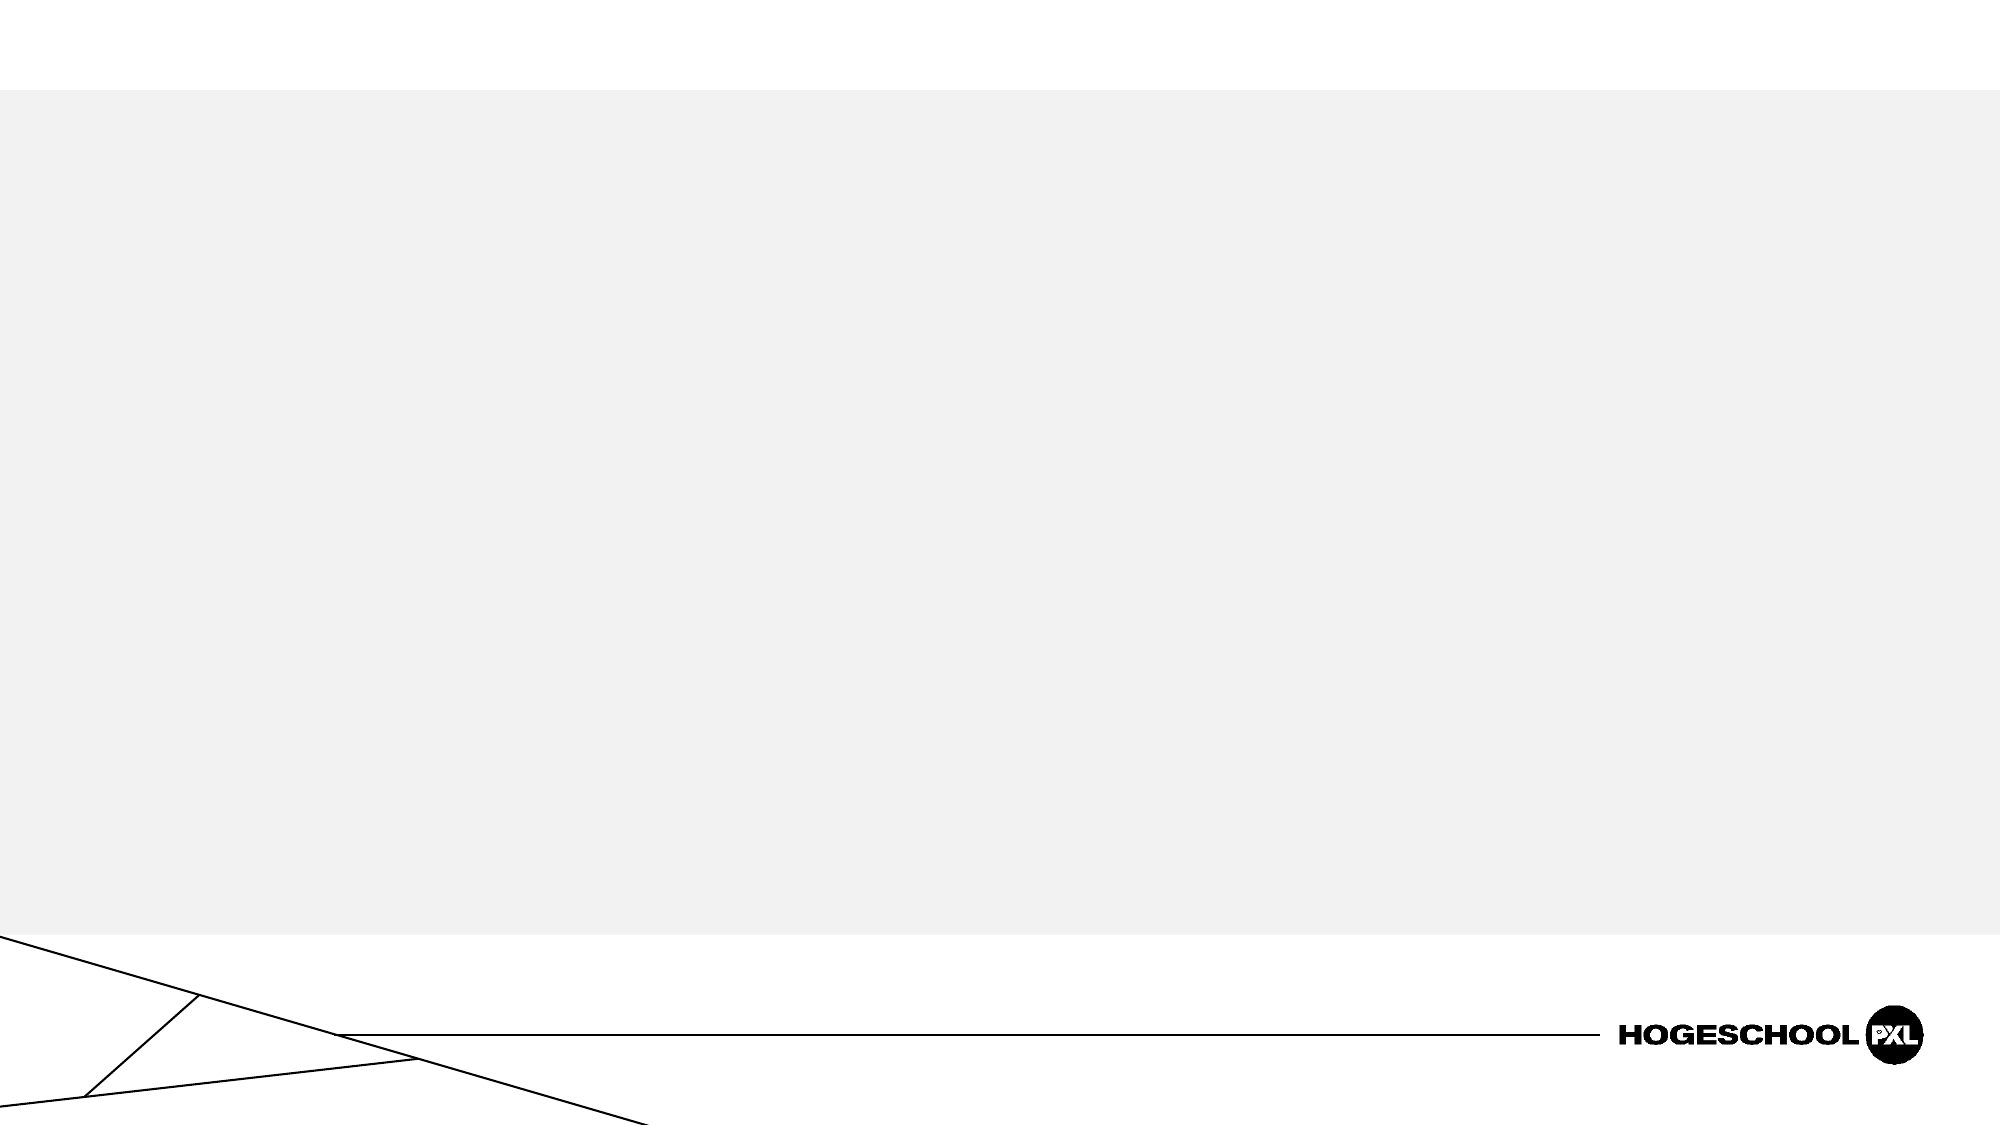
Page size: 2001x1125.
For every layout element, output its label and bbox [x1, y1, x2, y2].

picture [1613, 999, 1929, 1070]
